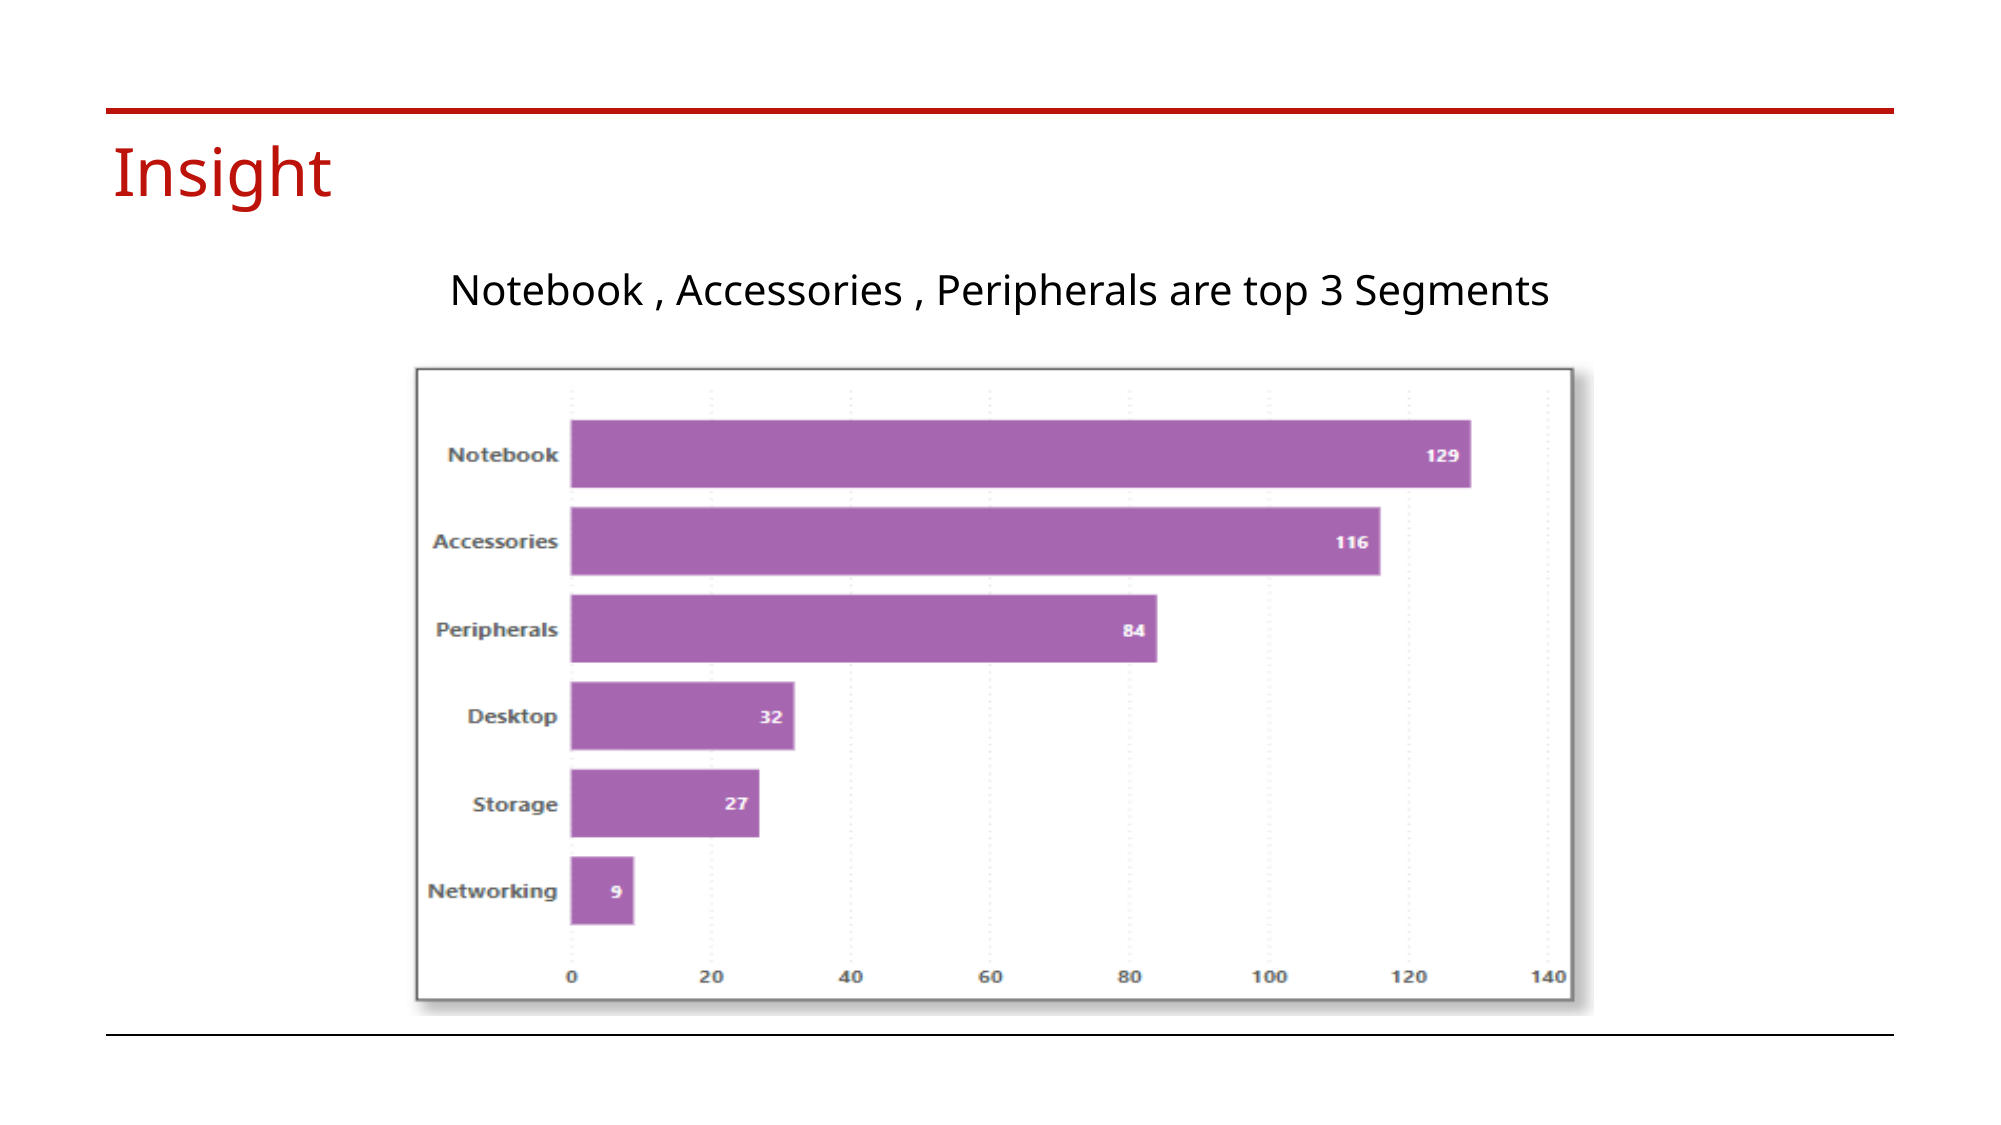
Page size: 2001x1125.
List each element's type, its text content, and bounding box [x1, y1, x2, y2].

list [406, 360, 1594, 1016]
text_box Notebook , Accessories , Peripherals are top 3 Segments [98, 256, 1902, 321]
title Insight [98, 134, 1902, 218]
